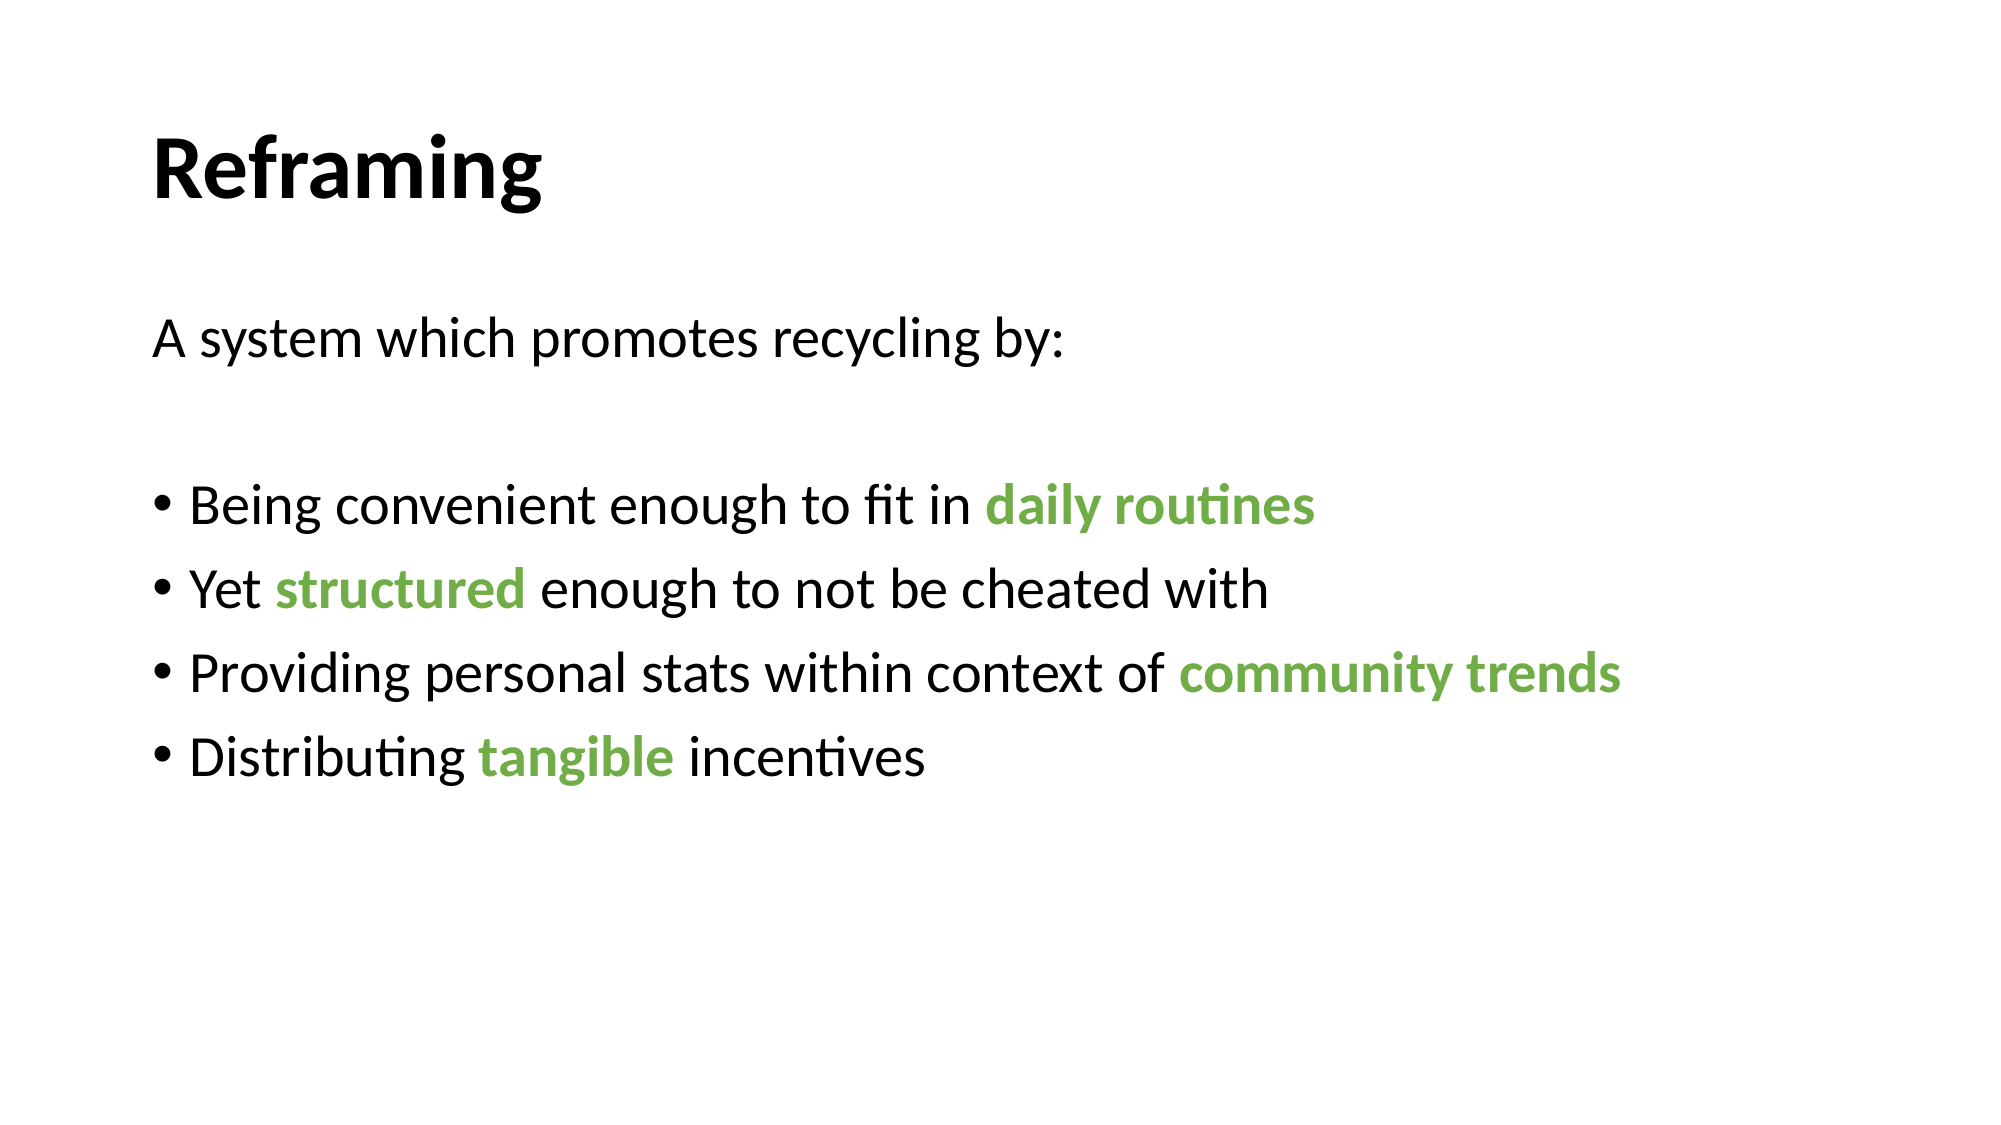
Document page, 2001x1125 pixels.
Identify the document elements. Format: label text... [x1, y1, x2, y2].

list A system which promotes recycling by: Being convenient enough to fit in daily routines Yet structured enough to not be cheated with Providing personal stats within context of community trends Distributing tangible incentives [137, 299, 1863, 1014]
title Reframing [137, 59, 1863, 278]
